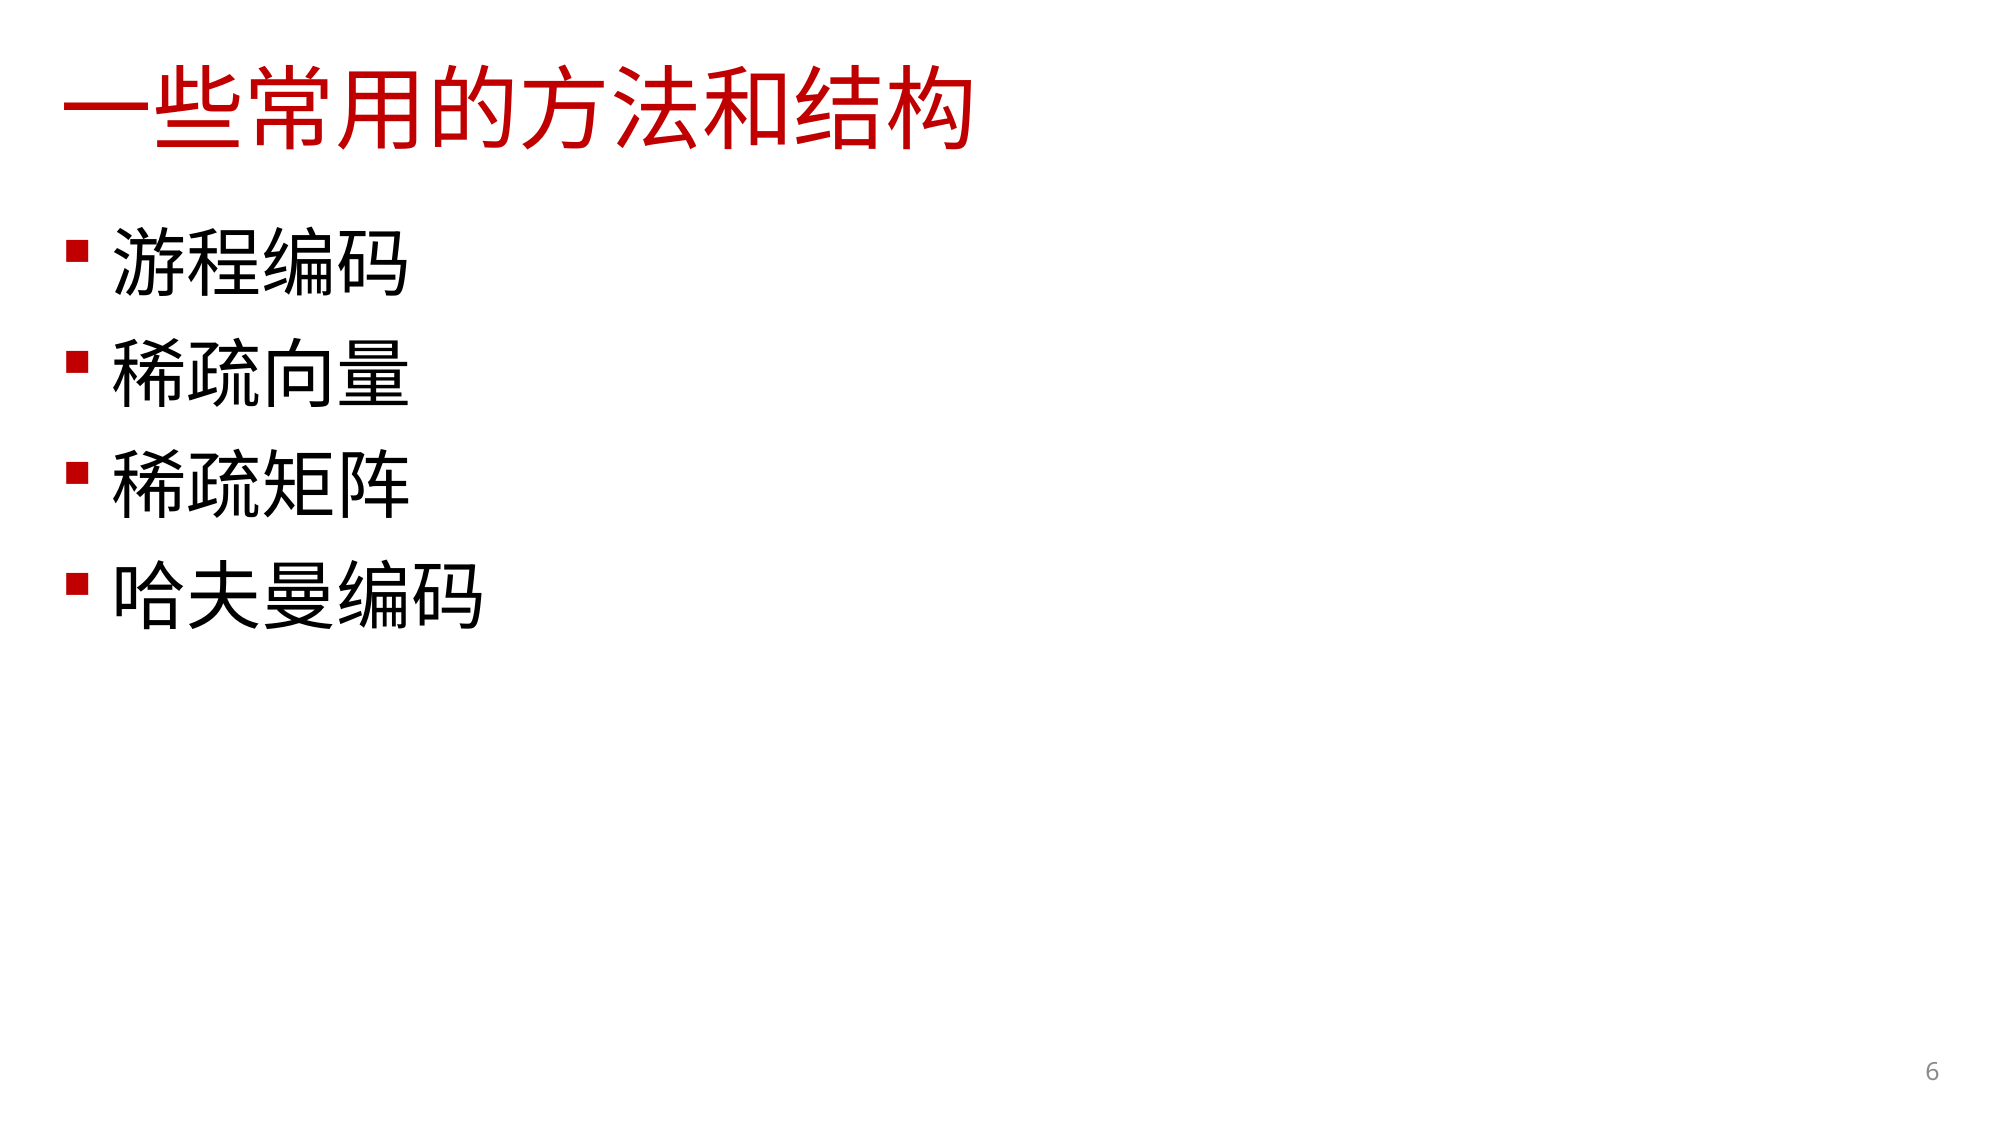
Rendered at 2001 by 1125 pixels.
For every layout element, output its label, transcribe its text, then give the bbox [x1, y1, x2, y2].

title 一些常用的方法和结构 [45, 59, 1955, 166]
list 游程编码 稀疏向量 稀疏矩阵 哈夫曼编码 [45, 208, 1955, 1024]
slide_number 6 [1412, 1042, 1955, 1103]
